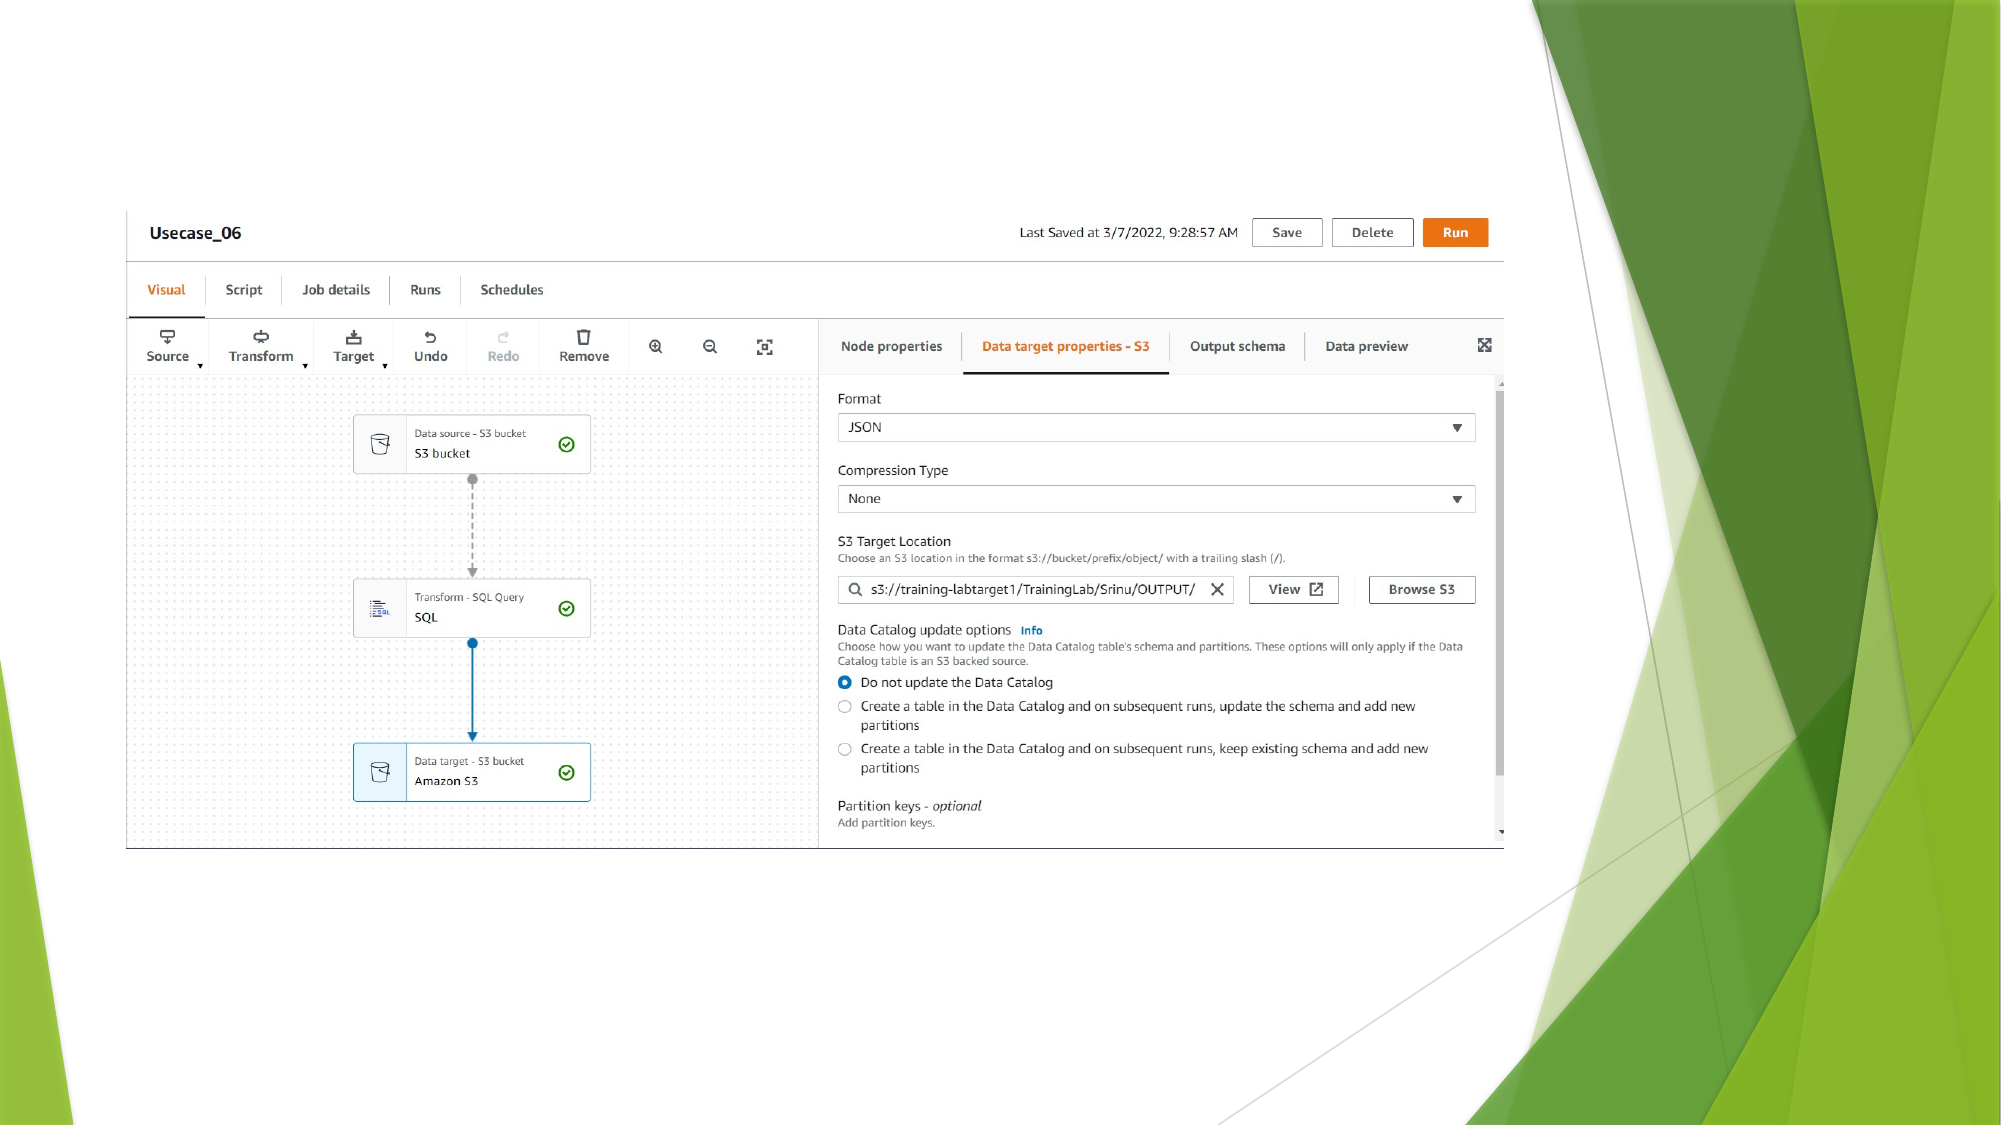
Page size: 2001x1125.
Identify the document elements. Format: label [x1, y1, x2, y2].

list [125, 211, 1505, 849]
